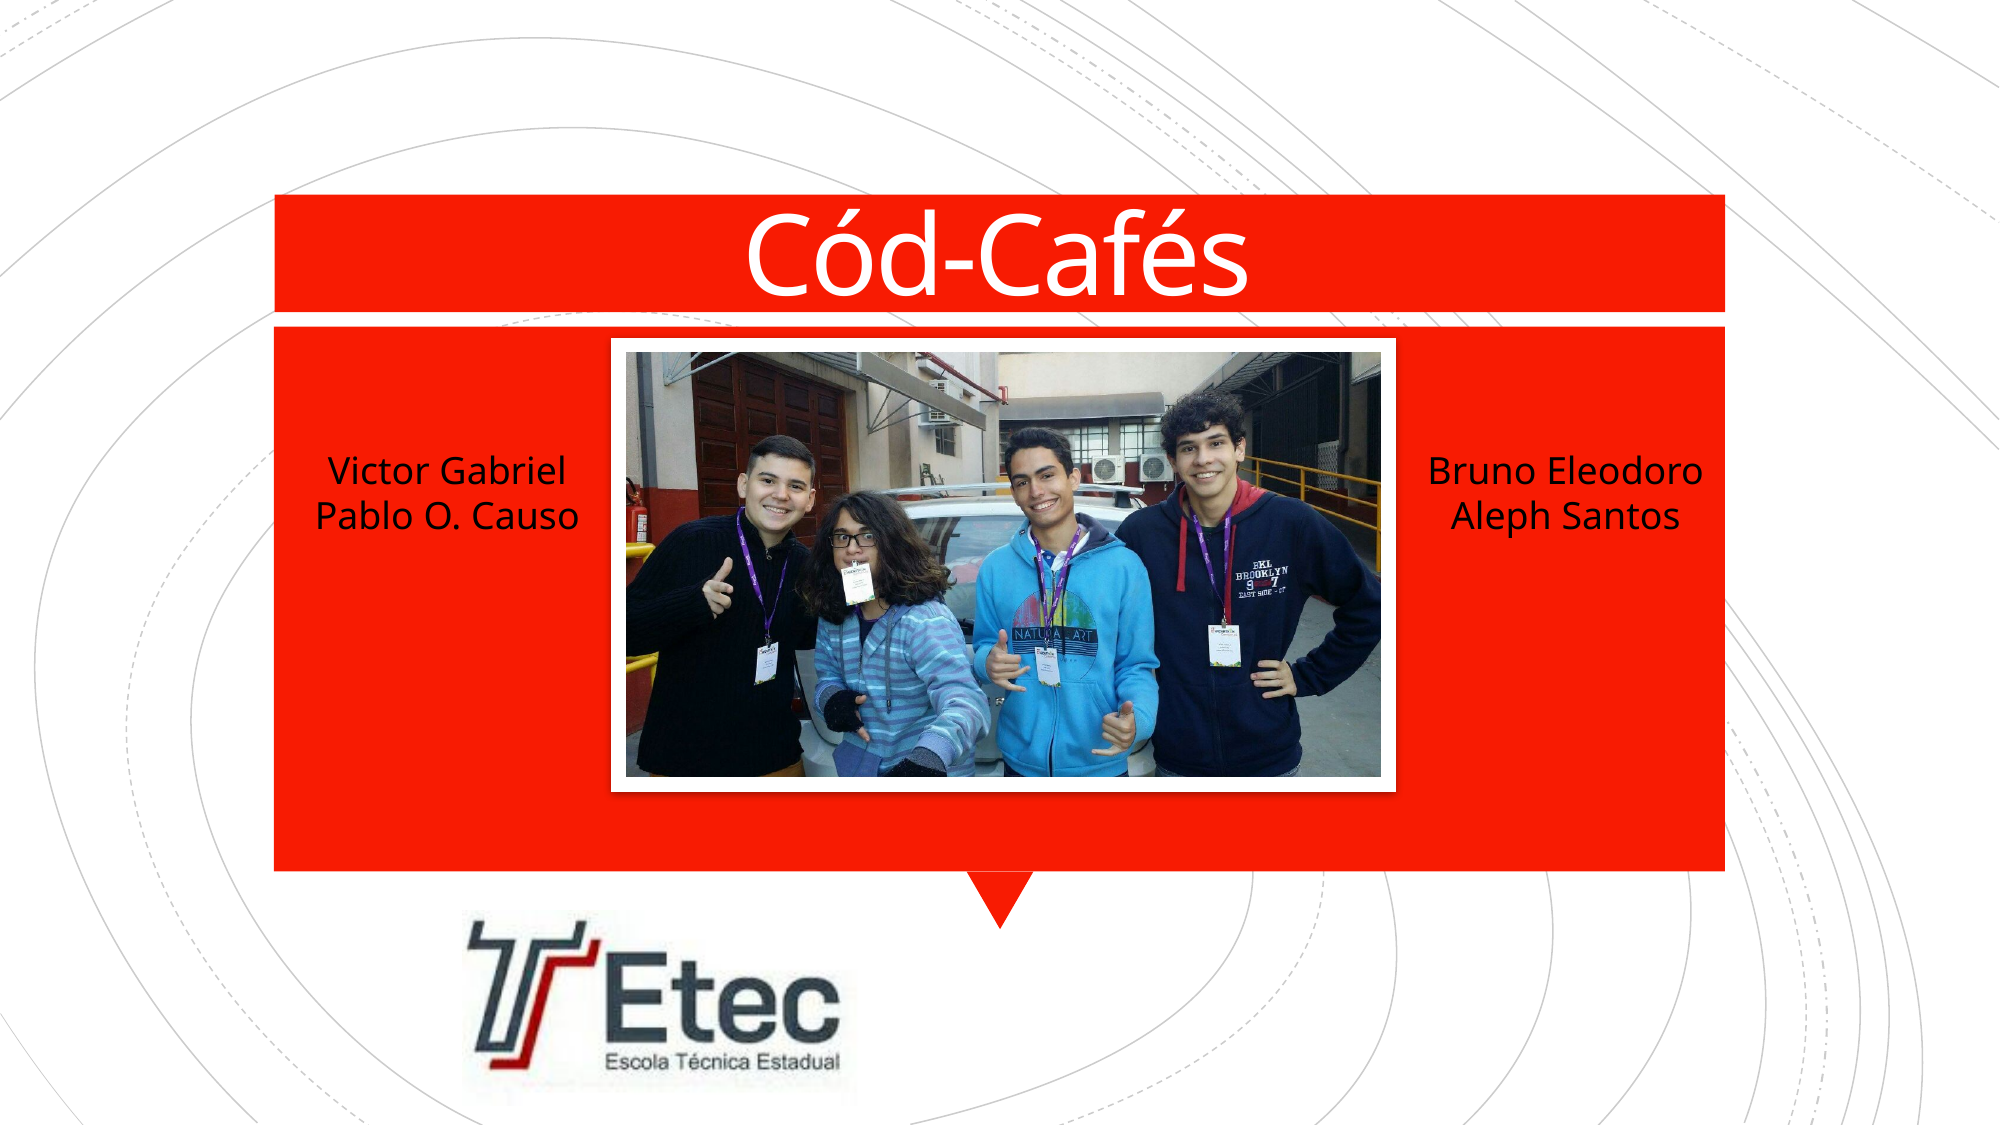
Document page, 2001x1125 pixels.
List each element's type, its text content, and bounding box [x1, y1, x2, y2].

text_box Bruno Eleodoro Aleph Santos [1412, 439, 1719, 545]
text_box Victor Gabriel Pablo O. Causo [300, 439, 595, 545]
picture [462, 910, 860, 1106]
title Cód-Cafés [285, 29, 1710, 317]
picture [625, 351, 1382, 778]
